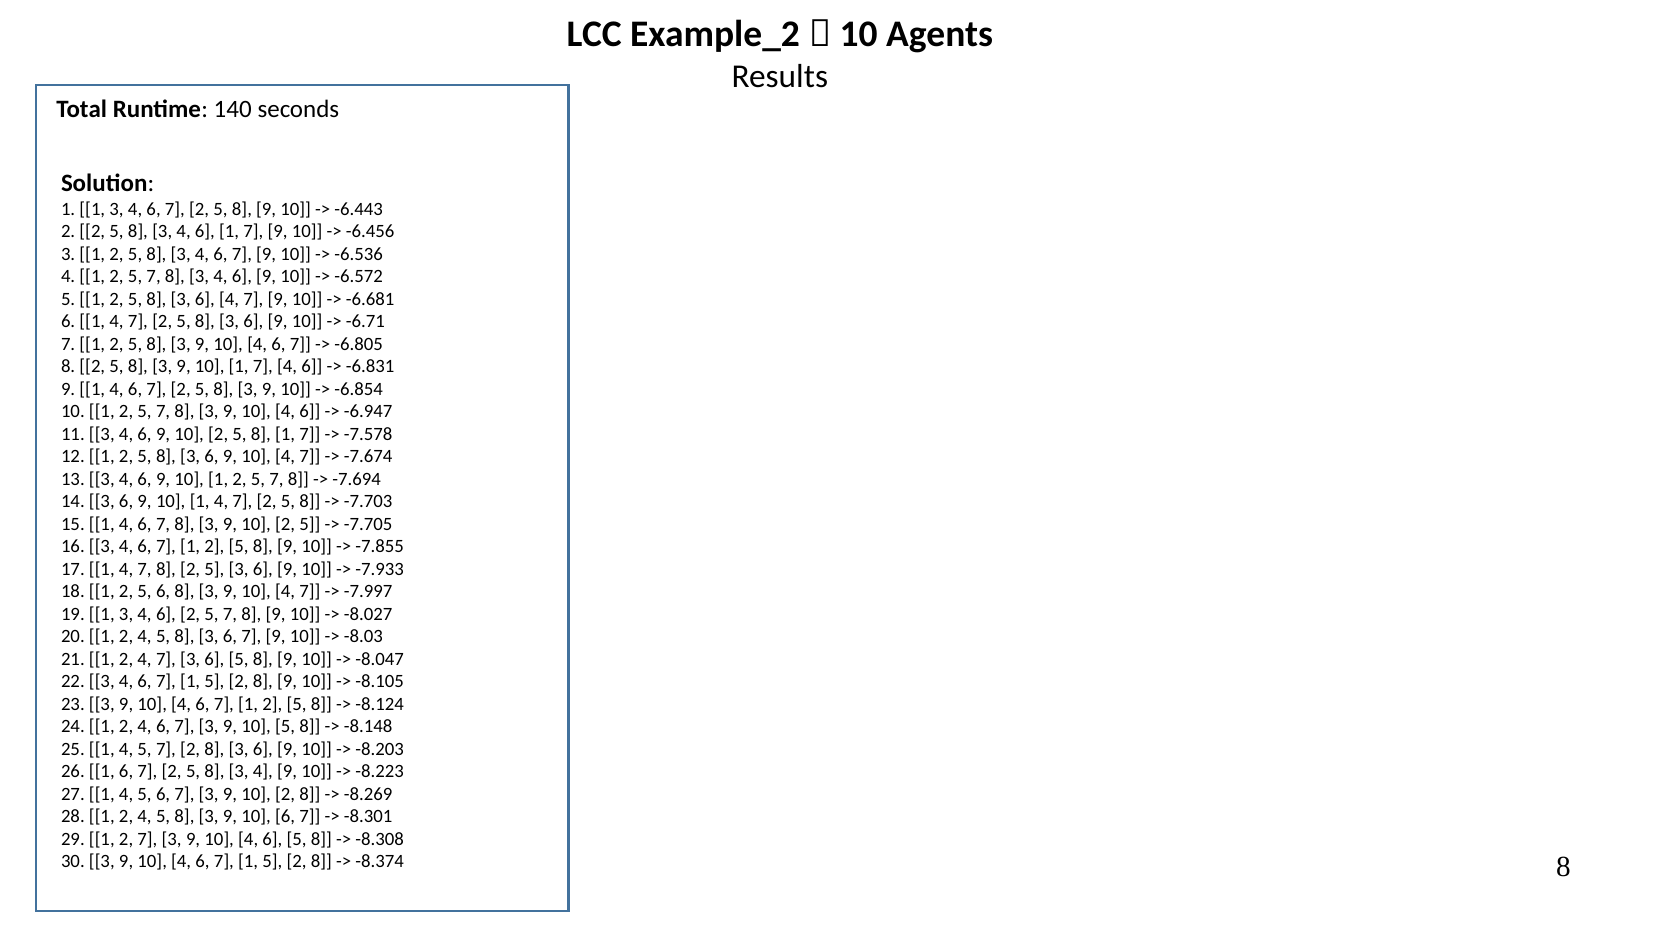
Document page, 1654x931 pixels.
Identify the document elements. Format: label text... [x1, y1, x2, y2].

text_box LCC Example_2  10 Agents Results [35, 1, 1524, 102]
text_box [35, 84, 570, 912]
slide_number 8 [1185, 847, 1571, 912]
